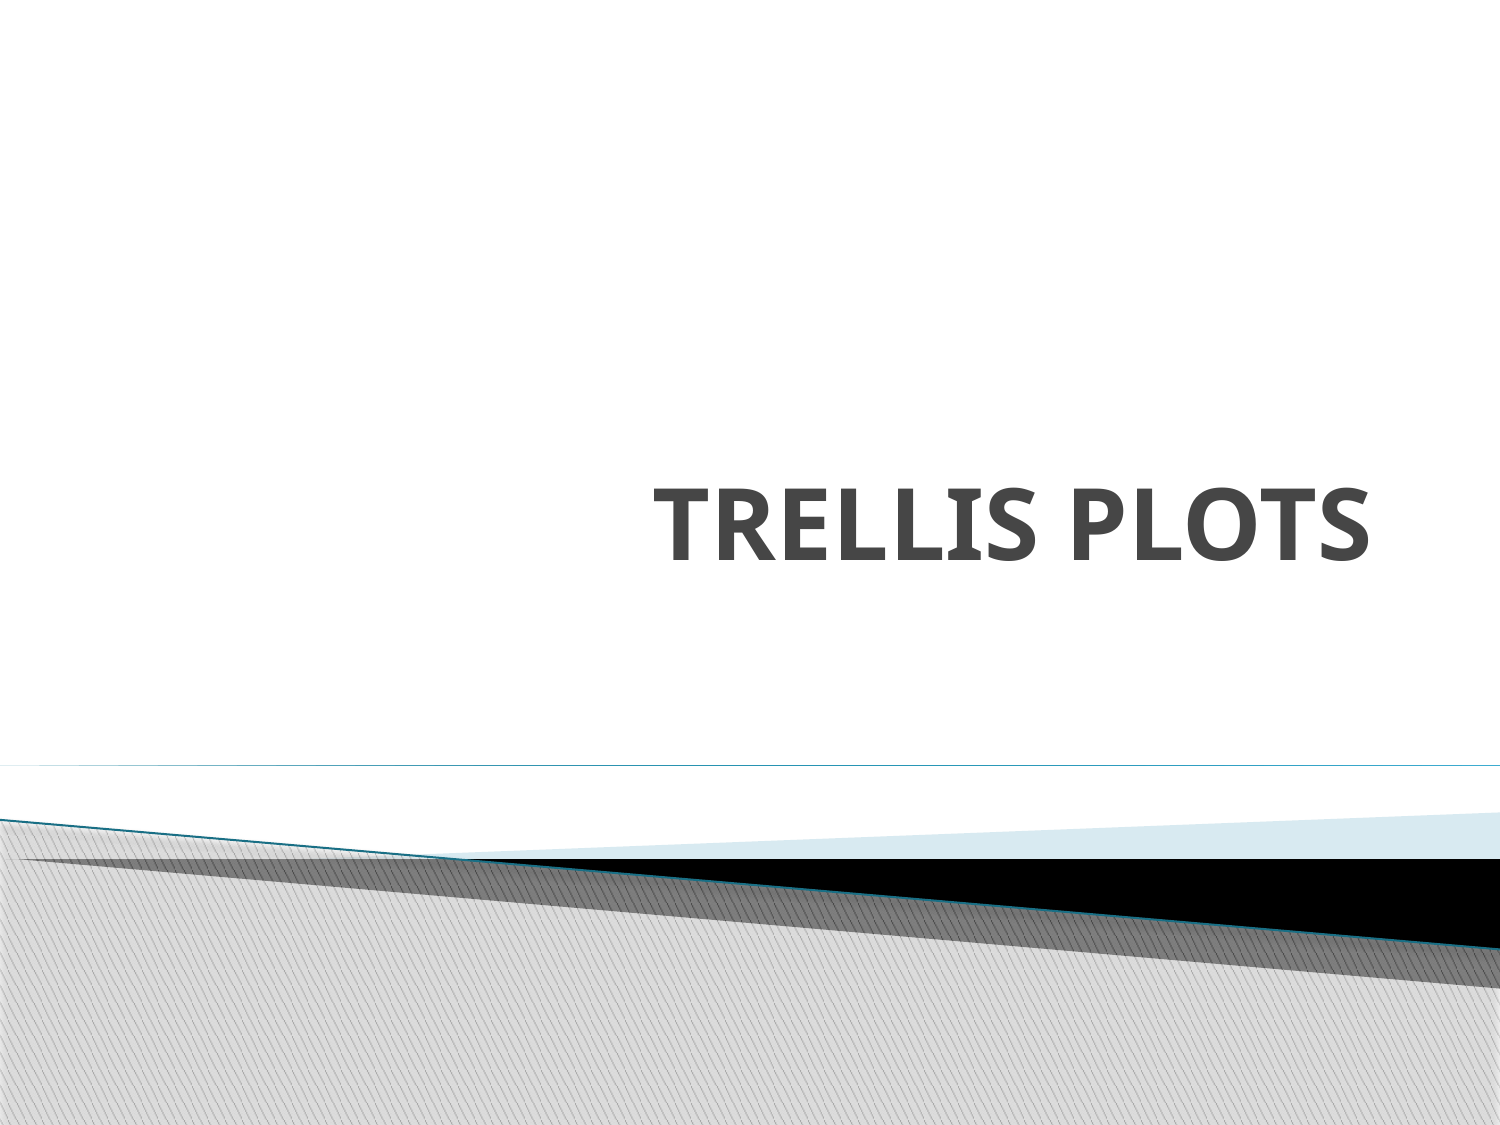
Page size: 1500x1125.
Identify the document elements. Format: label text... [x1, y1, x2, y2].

title TRELLIS PLOTS [112, 287, 1388, 588]
picture [5, 859, 1500, 989]
